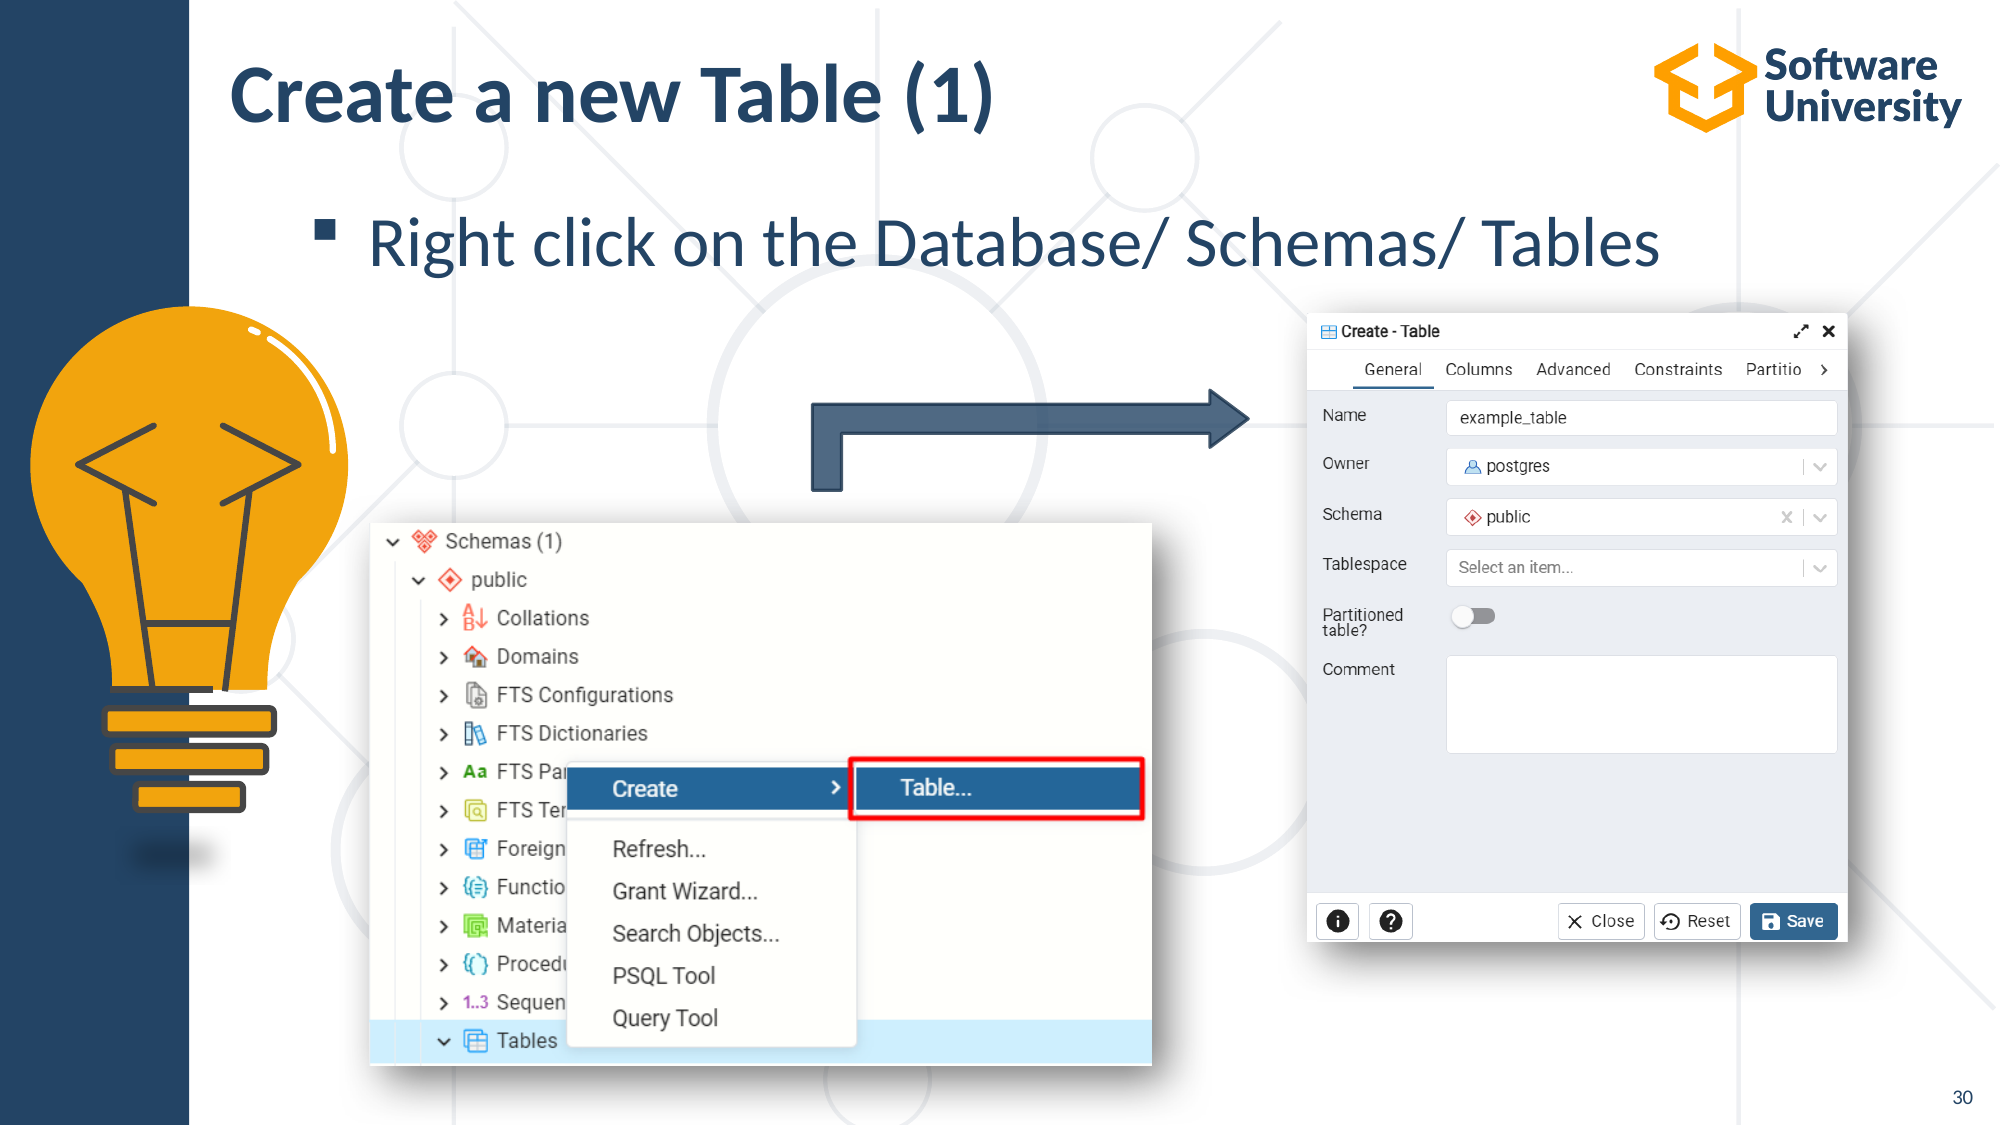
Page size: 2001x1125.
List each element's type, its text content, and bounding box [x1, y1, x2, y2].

text_box 30 [1927, 1067, 1989, 1117]
picture [1307, 312, 1848, 942]
title Create a new Table (1) [212, 16, 1628, 162]
list Right click on the Database/ Schemas/ Tables [291, 186, 1770, 1099]
picture [368, 523, 1152, 1066]
text_box [810, 388, 1251, 493]
picture [1641, 31, 1973, 145]
